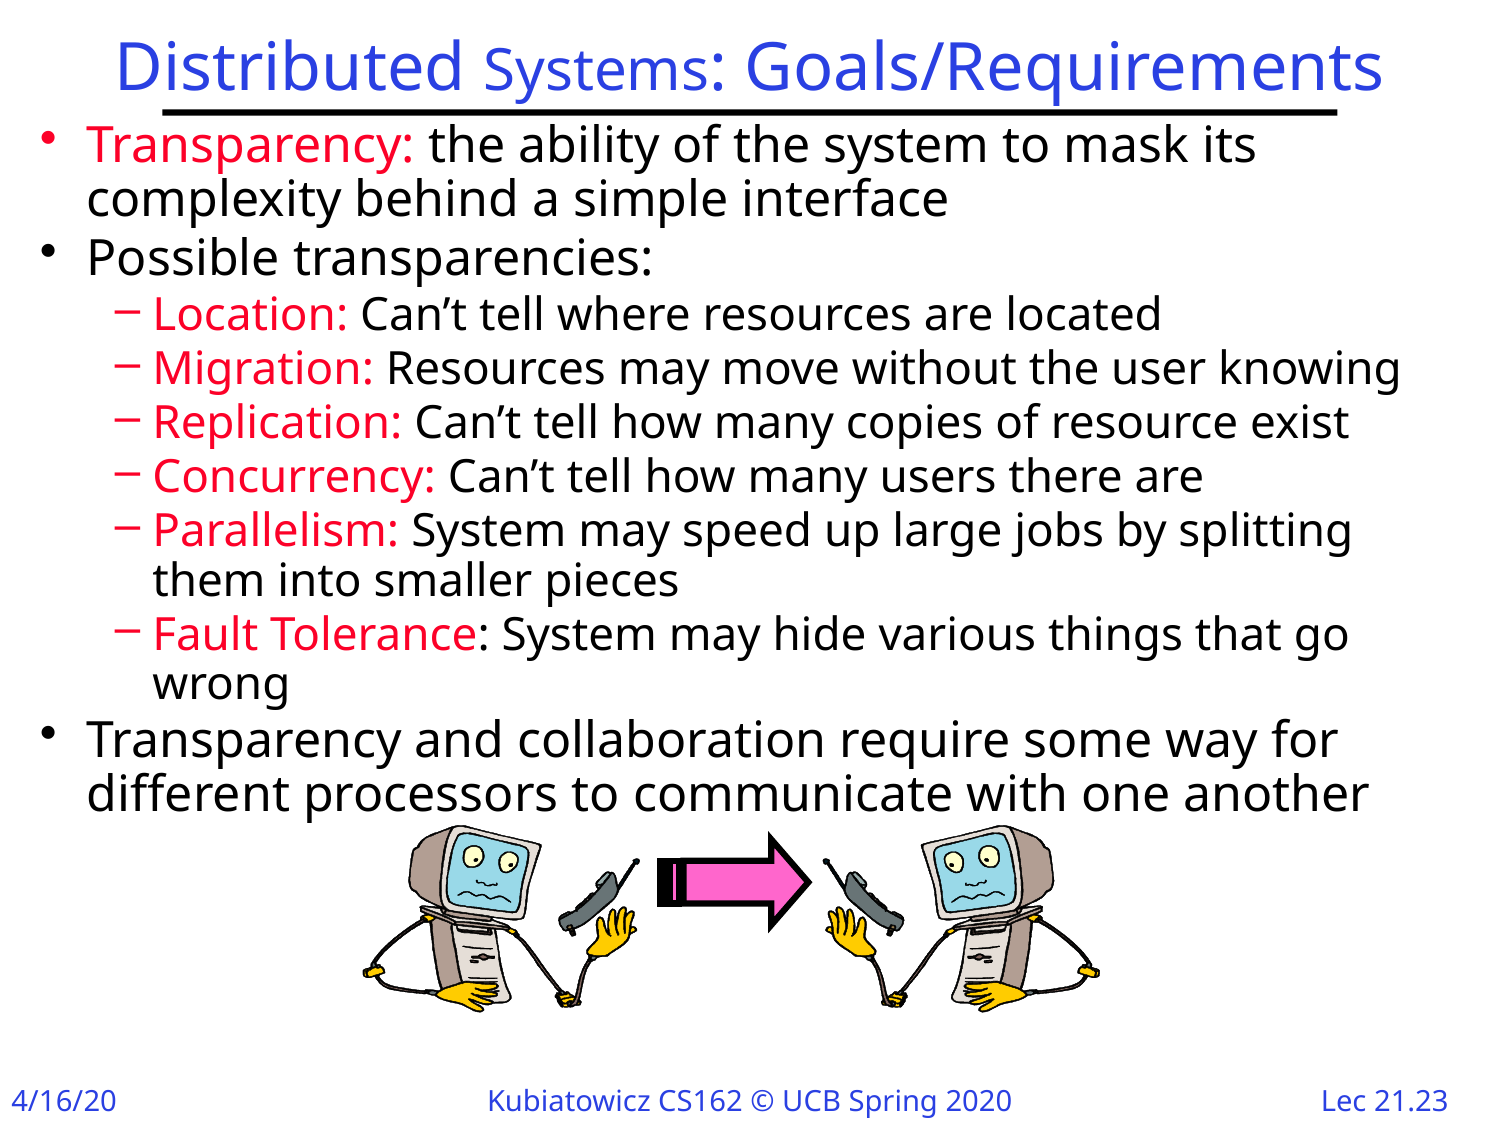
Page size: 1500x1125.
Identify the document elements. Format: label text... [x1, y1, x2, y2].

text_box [362, 824, 1101, 1013]
list Transparency: the ability of the system to mask its complexity behind a simple interface Possible transparencies: Location: Can’t tell where resources are located Migration: Resources may move without the user knowing Replication: Can’t tell how many copies of resource exist Concurrency: Can’t tell how many users there are Parallelism: System may speed up large jobs by splitting them into smaller pieces Fault Tolerance: System may hide various things that go wrong Transparency and collaboration require some way for different processors to communicate with one another [24, 112, 1475, 1025]
title Distributed Systems: Goals/Requirements [75, 24, 1425, 112]
